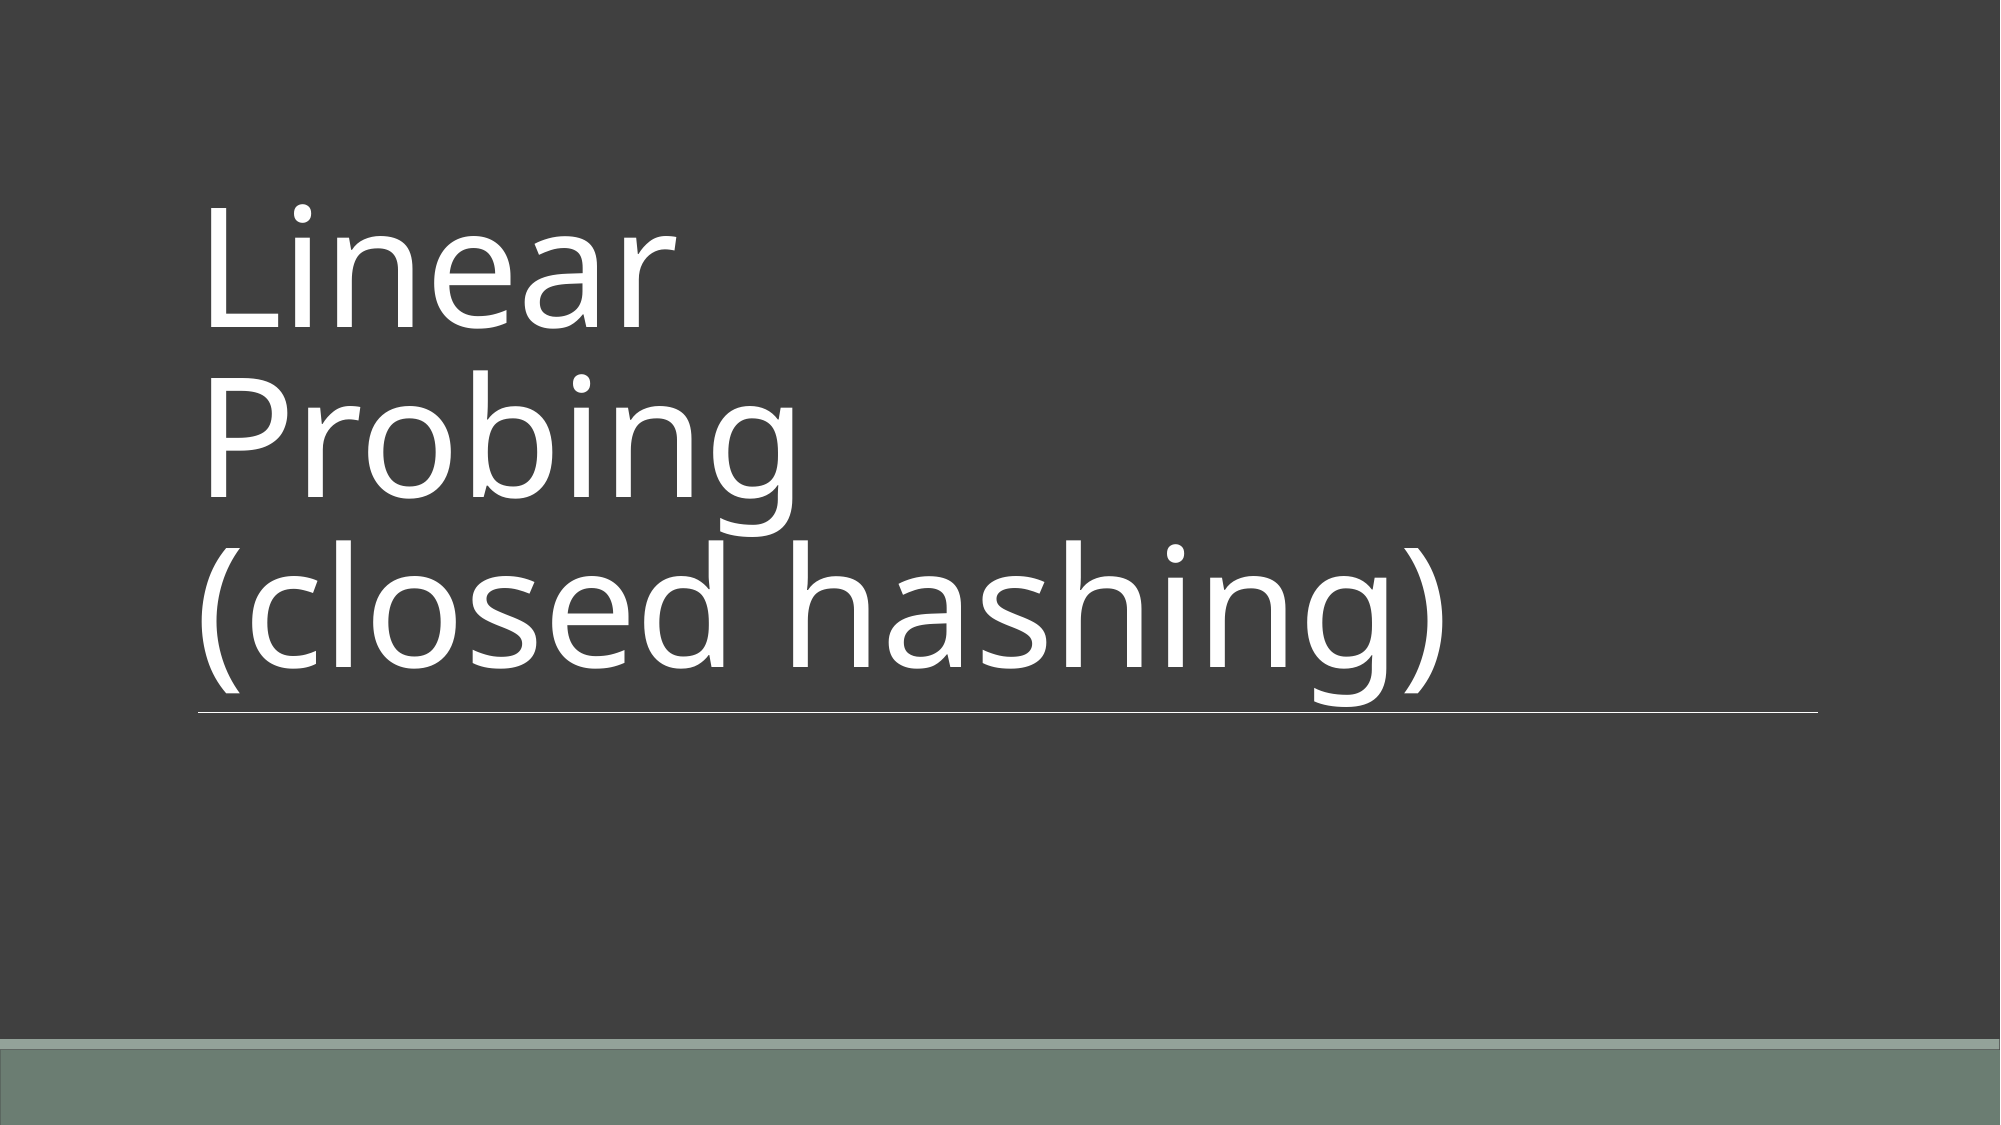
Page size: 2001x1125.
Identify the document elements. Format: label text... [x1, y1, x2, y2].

title Linear Probing (closed hashing) [180, 124, 1830, 710]
